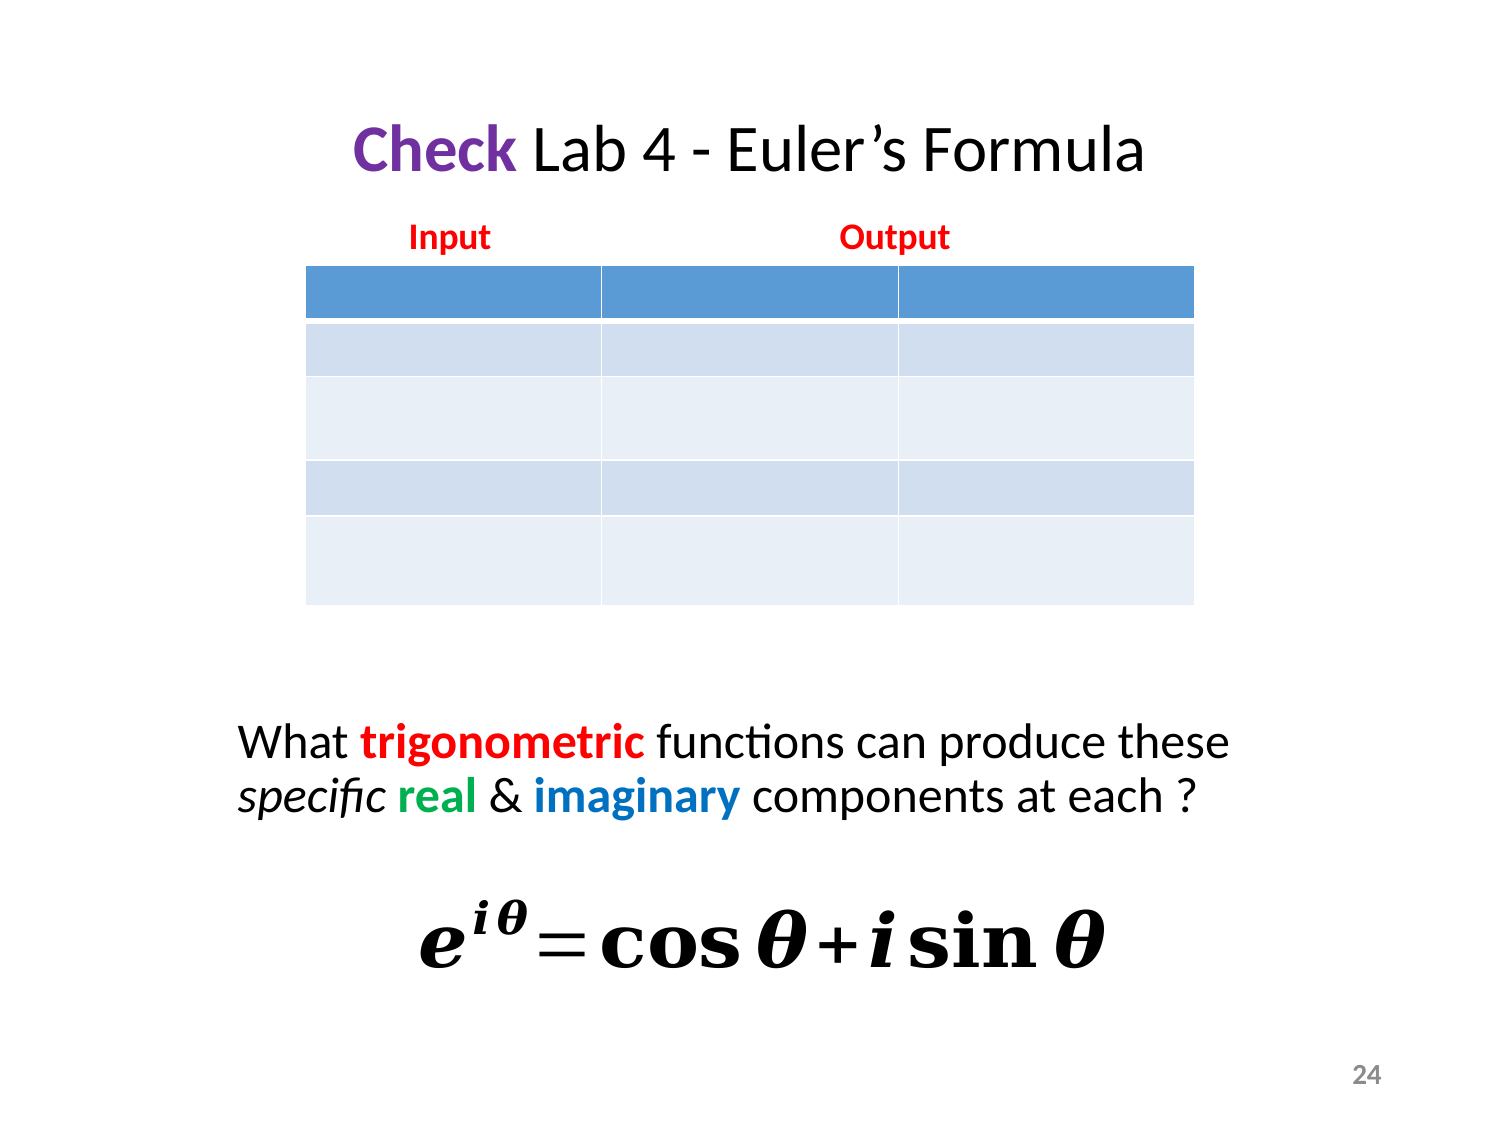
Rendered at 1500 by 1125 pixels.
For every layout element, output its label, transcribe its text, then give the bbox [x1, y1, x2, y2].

text_box Input [323, 204, 577, 265]
slide_number 24 [1059, 1042, 1397, 1103]
text_box Output [595, 204, 1196, 264]
title Check Lab 4 - Euler’s Formula [103, 59, 1397, 241]
